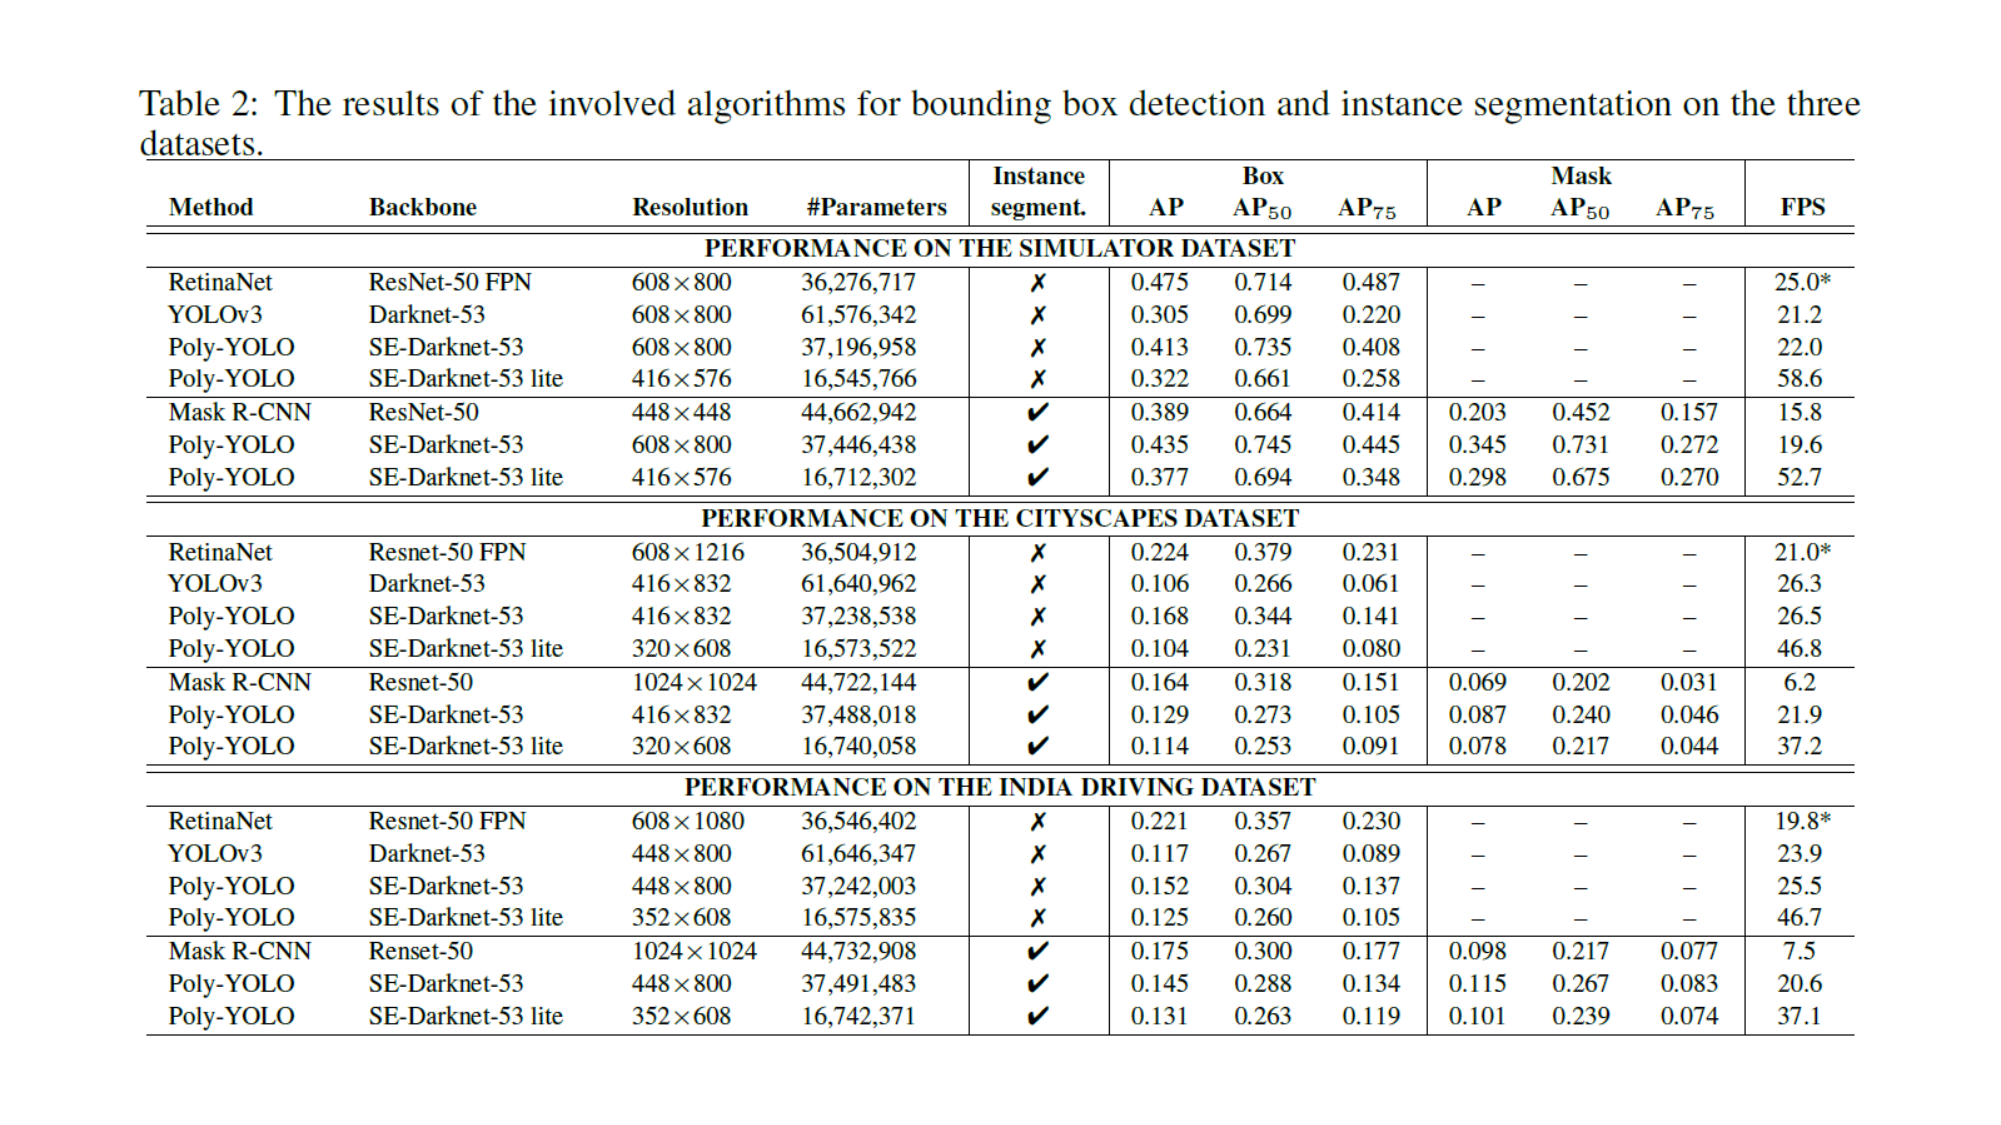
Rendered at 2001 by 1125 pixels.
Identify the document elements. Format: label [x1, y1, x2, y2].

picture [114, 73, 1886, 1052]
